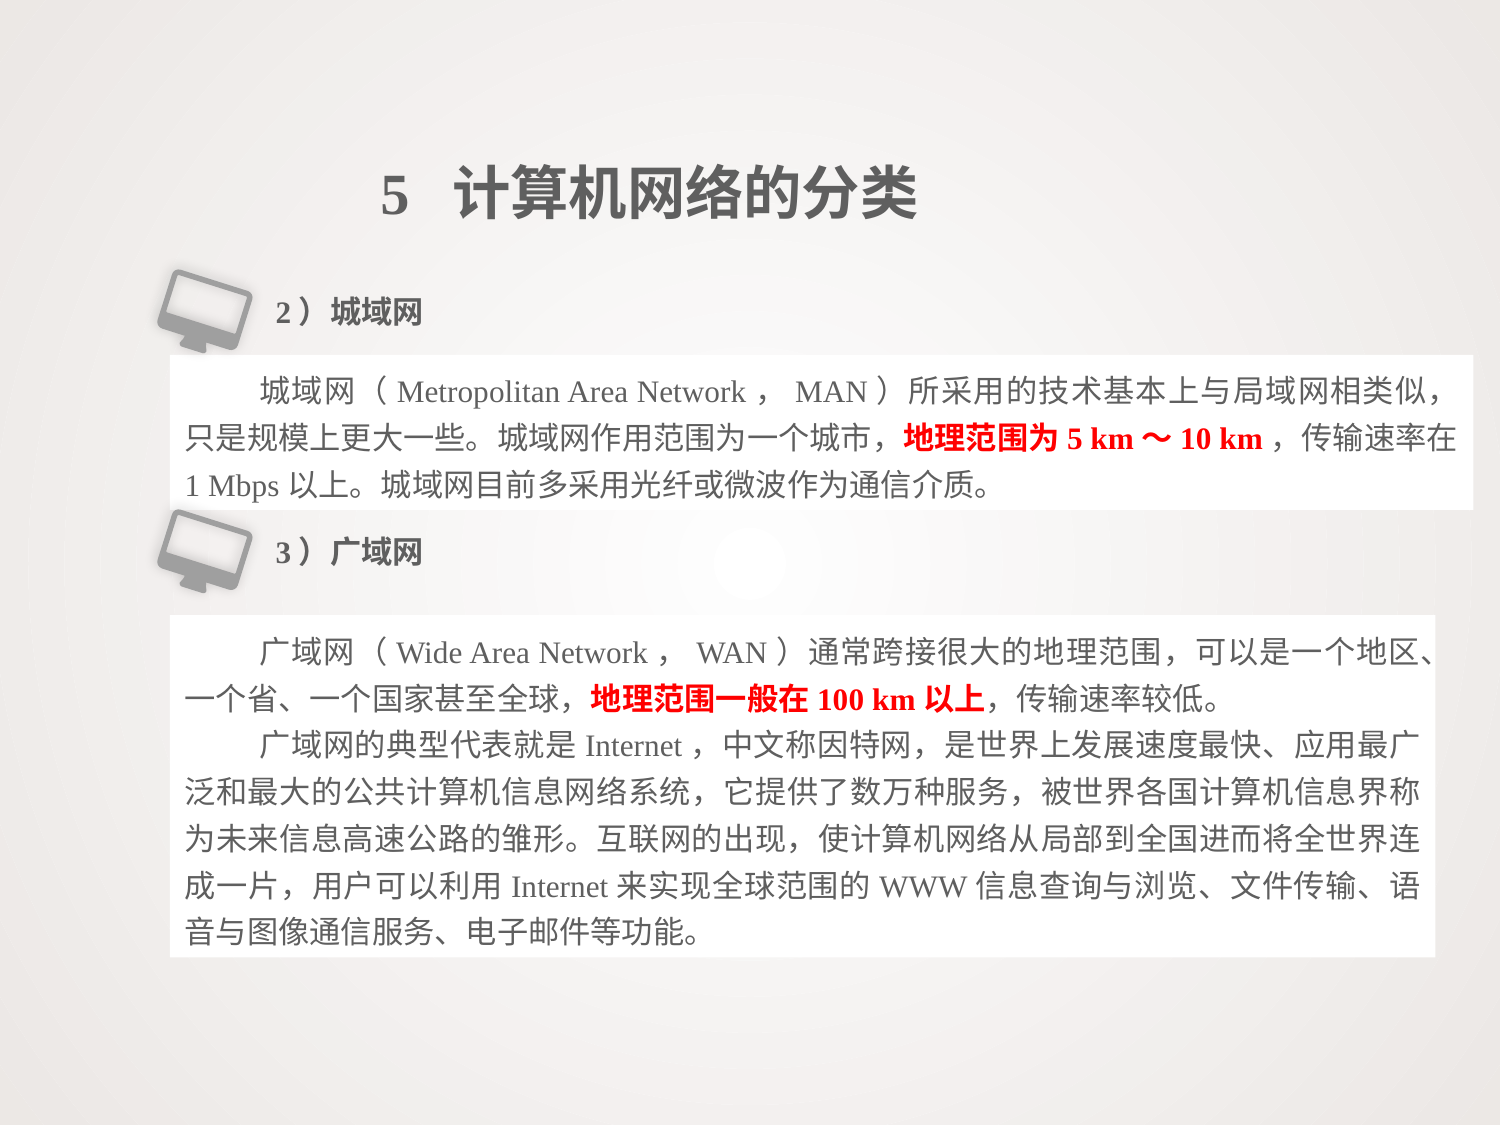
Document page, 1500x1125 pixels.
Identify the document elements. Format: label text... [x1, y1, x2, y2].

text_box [161, 518, 436, 592]
text_box 广域网（Wide Area Network，WAN）通常跨接很大的地理范围，可以是一个地区、一个省、一个国家甚至全球，地理范围一般在100 km以上，传输速率较低。 广域网的典型代表就是Internet，中文称因特网，是世界上发展速度最快、应用最广泛和最大的公共计算机信息网络系统，它提供了数万种服务，被世界各国计算机信息界称为未来信息高速公路的雏形。互联网的出现，使计算机网络从局部到全国进而将全世界连成一片，用户可以利用Internet来实现全球范围的WWW信息查询与浏览、文件传输、语音与图像通信服务、电子邮件等功能。 [169, 615, 1436, 958]
text_box 5 计算机网络的分类 [365, 149, 934, 234]
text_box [161, 278, 436, 352]
text_box 城域网（Metropolitan Area Network，MAN）所采用的技术基本上与局域网相类似，只是规模上更大一些。城域网作用范围为一个城市，地理范围为5 km～10 km，传输速率在1 Mbps以上。城域网目前多采用光纤或微波作为通信介质。 [169, 354, 1474, 510]
